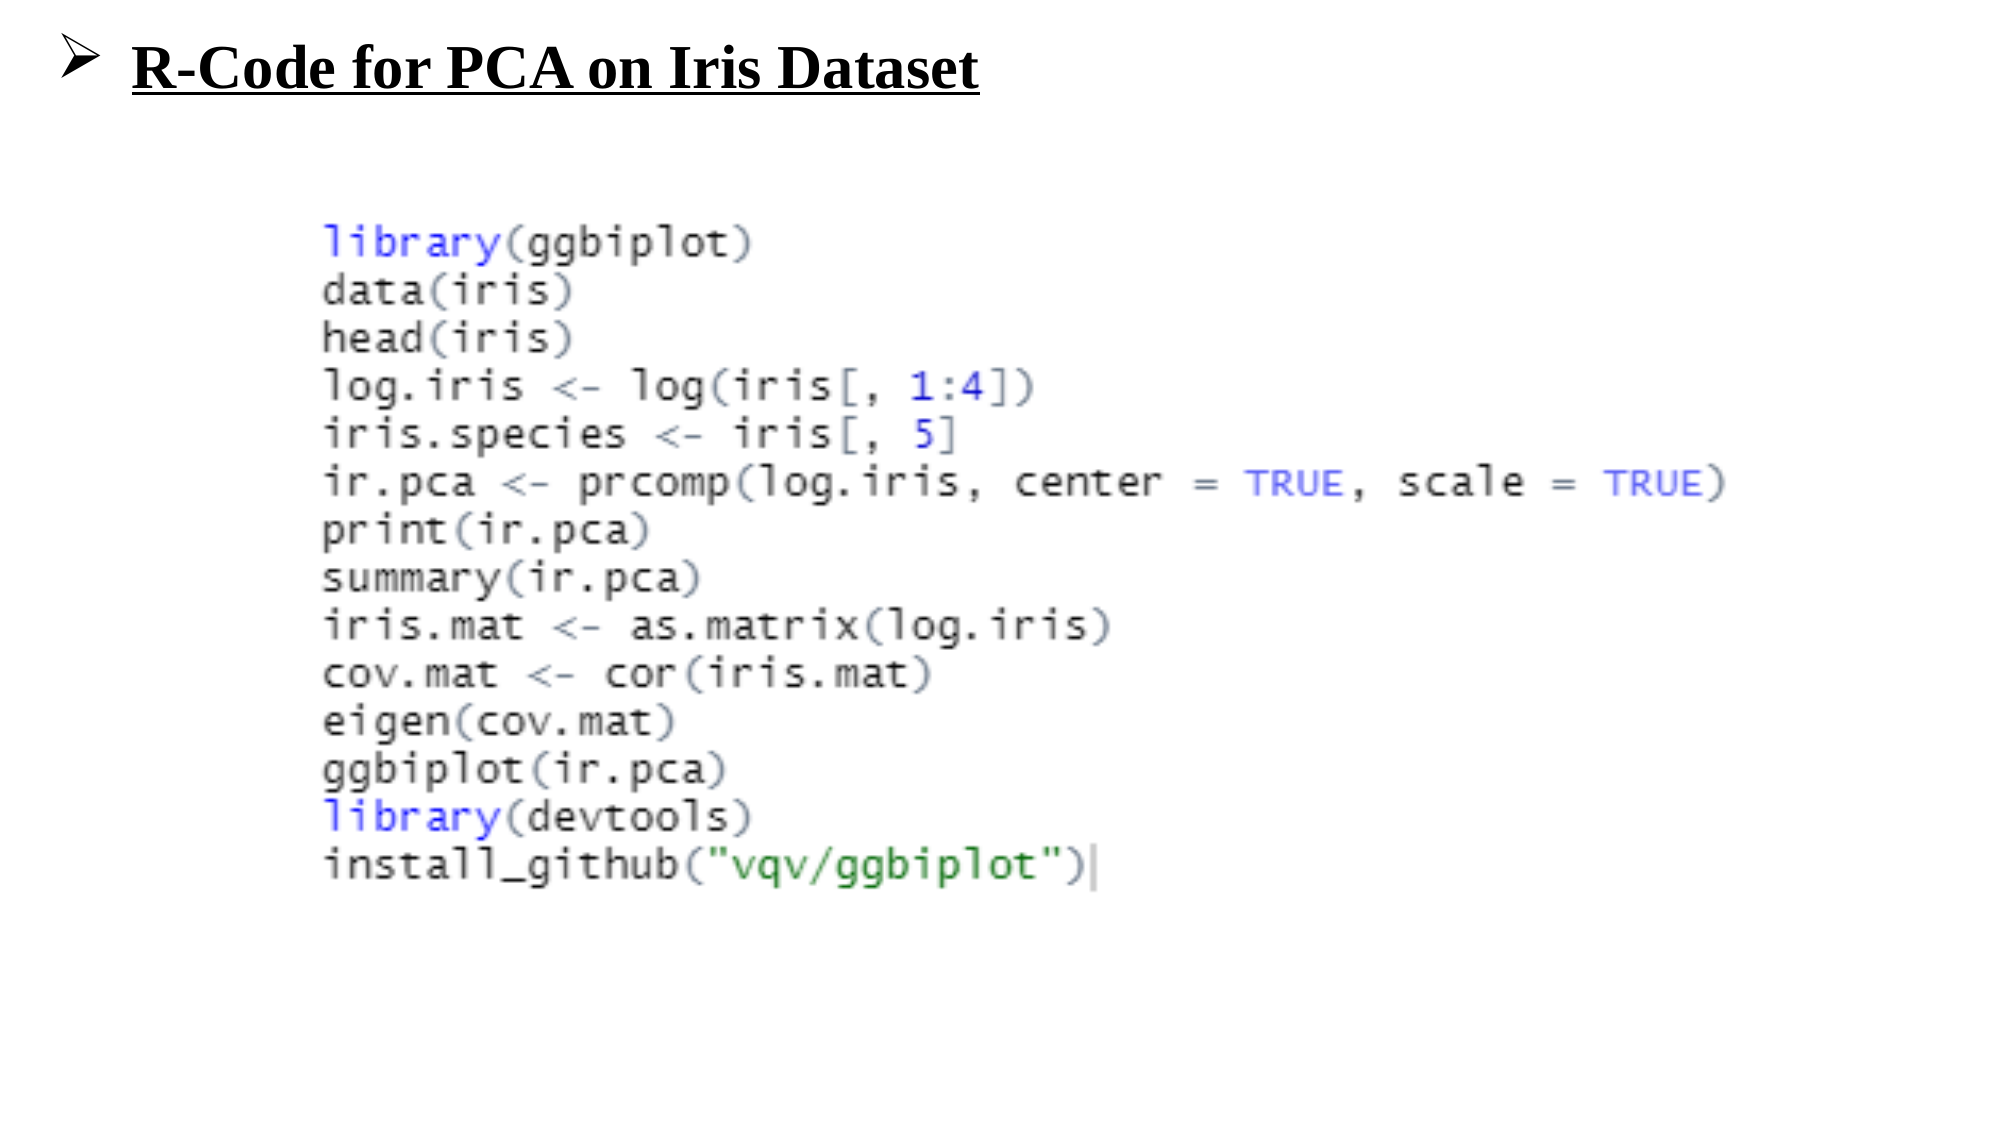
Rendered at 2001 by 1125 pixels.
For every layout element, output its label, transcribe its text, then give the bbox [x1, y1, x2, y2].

text_box R-Code for PCA on Iris Dataset [42, 18, 996, 109]
picture [313, 223, 1757, 902]
